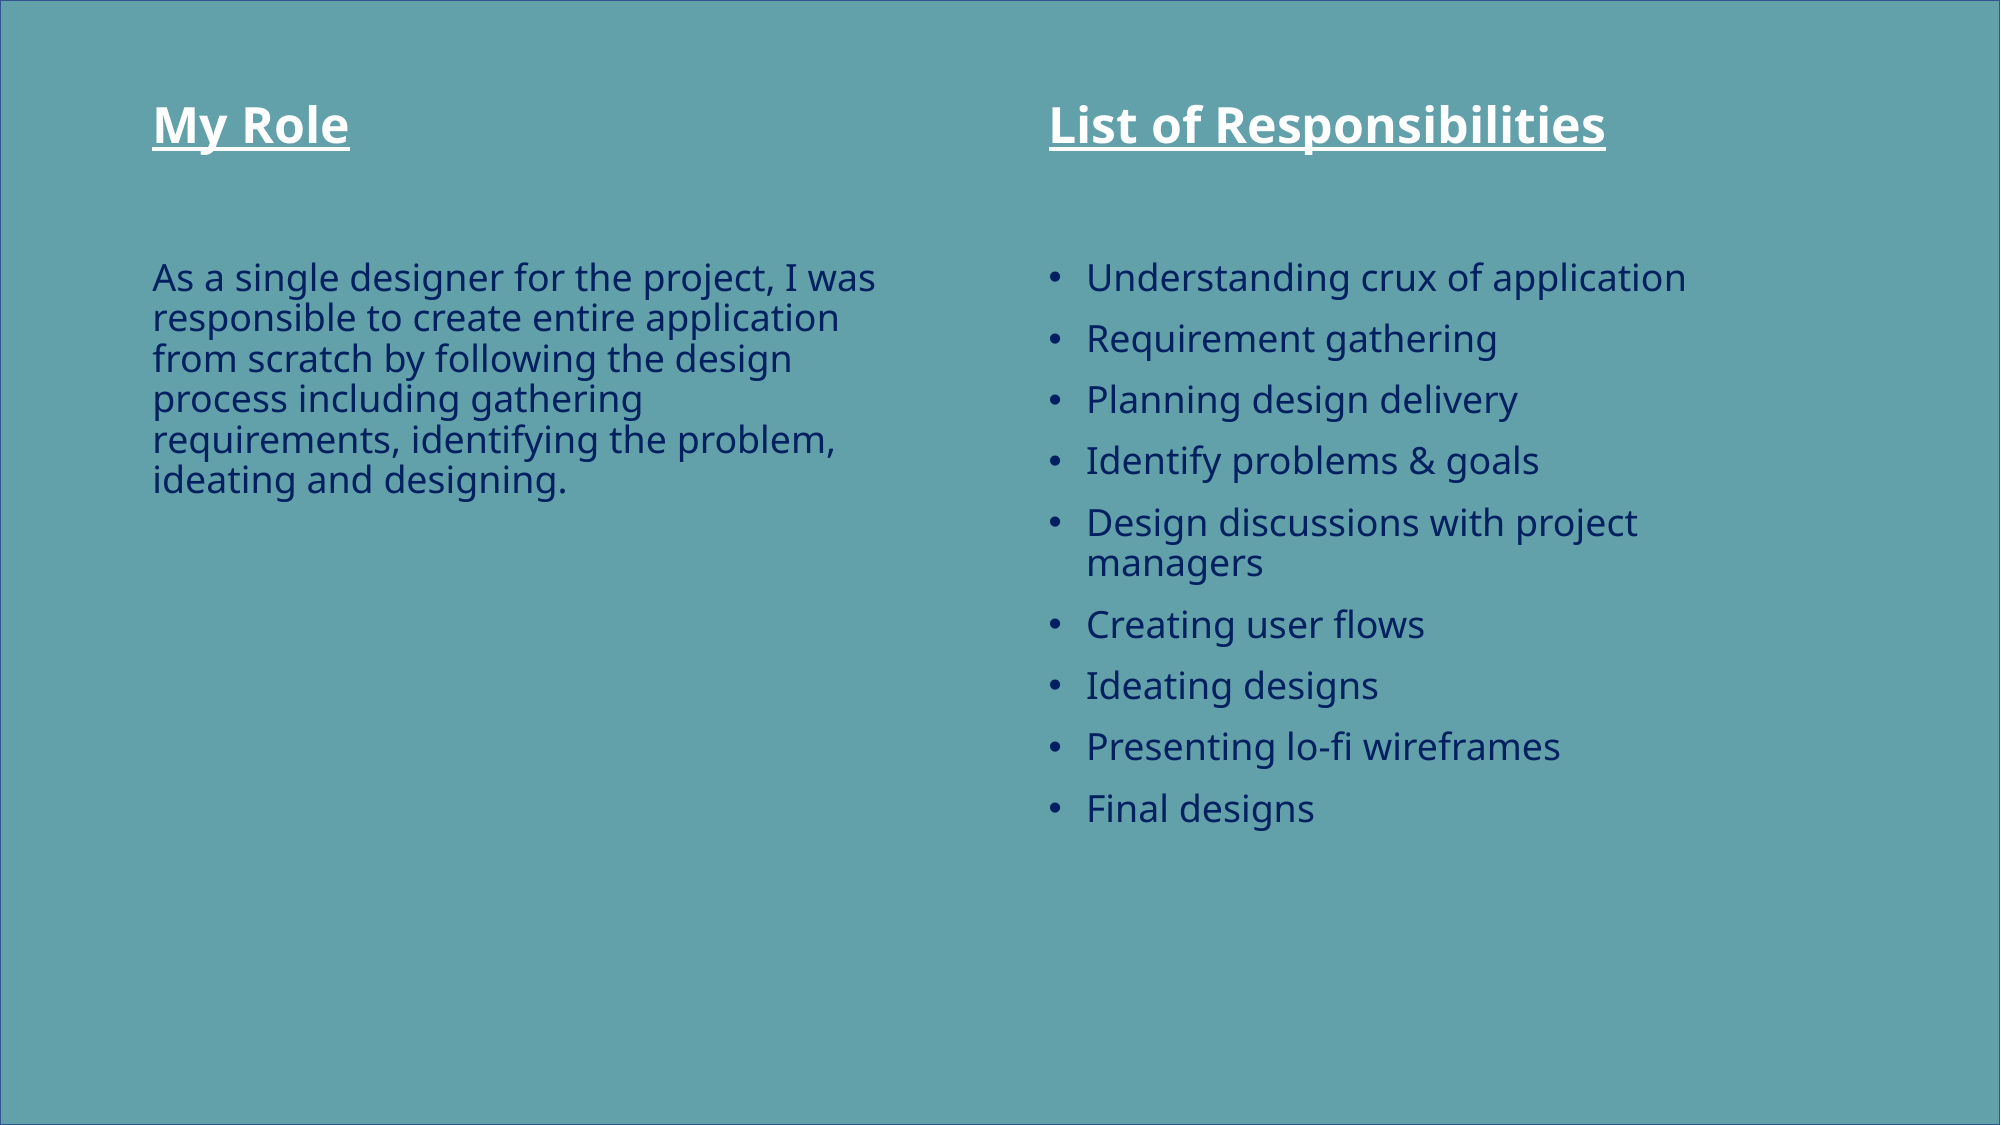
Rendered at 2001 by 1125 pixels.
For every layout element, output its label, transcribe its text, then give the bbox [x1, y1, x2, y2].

text_box [0, 0, 2000, 1125]
list My Role As a single designer for the project, I was responsible to create entire application from scratch by following the design process including gathering requirements, identifying the problem, ideating and designing. [137, 92, 908, 1035]
text_box List of Responsibilities Understanding crux of application Requirement gathering Planning design delivery Identify problems & goals Design discussions with project managers Creating user flows Ideating designs Presenting lo-fi wireframes Final designs [1033, 92, 1820, 1035]
text_box [984, 89, 1804, 1032]
